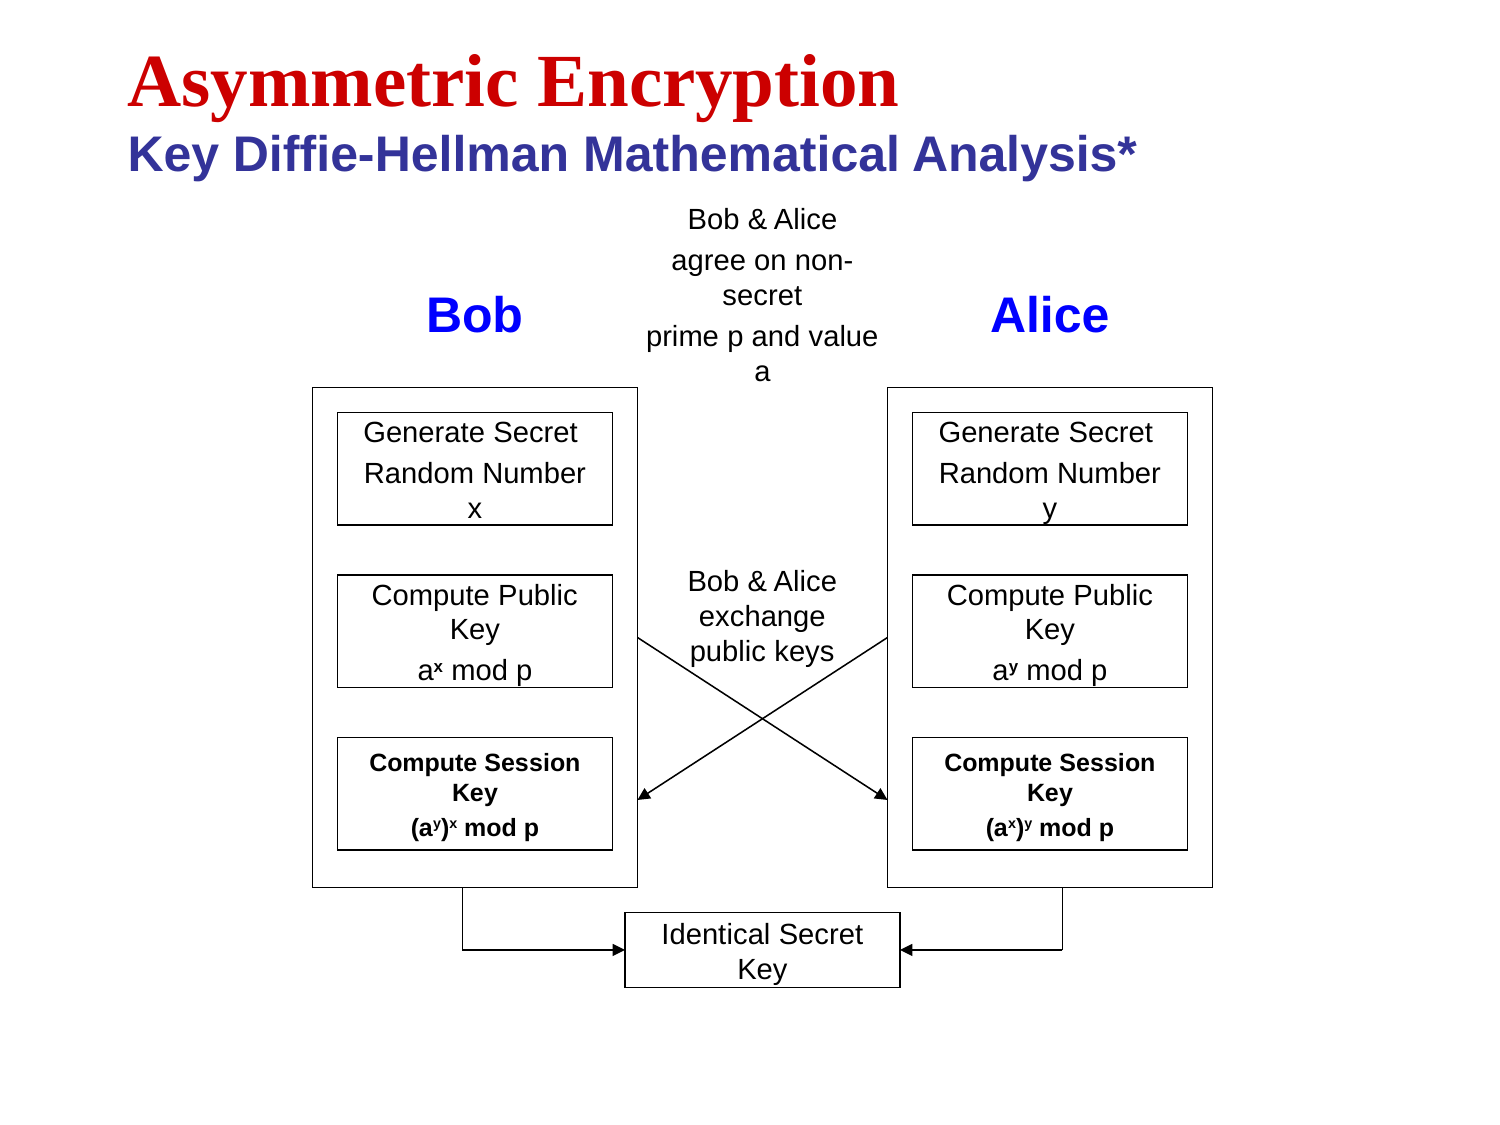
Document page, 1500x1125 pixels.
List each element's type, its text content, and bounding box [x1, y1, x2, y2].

text_box Bob [411, 274, 539, 350]
text_box Bob & Alice exchange public keys [656, 555, 869, 634]
text_box Alice [974, 274, 1125, 350]
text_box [887, 387, 1213, 888]
text_box Identical Secret Key [624, 912, 900, 988]
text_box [637, 637, 888, 801]
text_box Asymmetric Encryption Key Diffie-Hellman Mathematical Analysis* [112, 12, 1388, 200]
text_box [312, 387, 638, 888]
text_box Bob & Alice agree on non-secret prime p and value a [624, 224, 900, 363]
